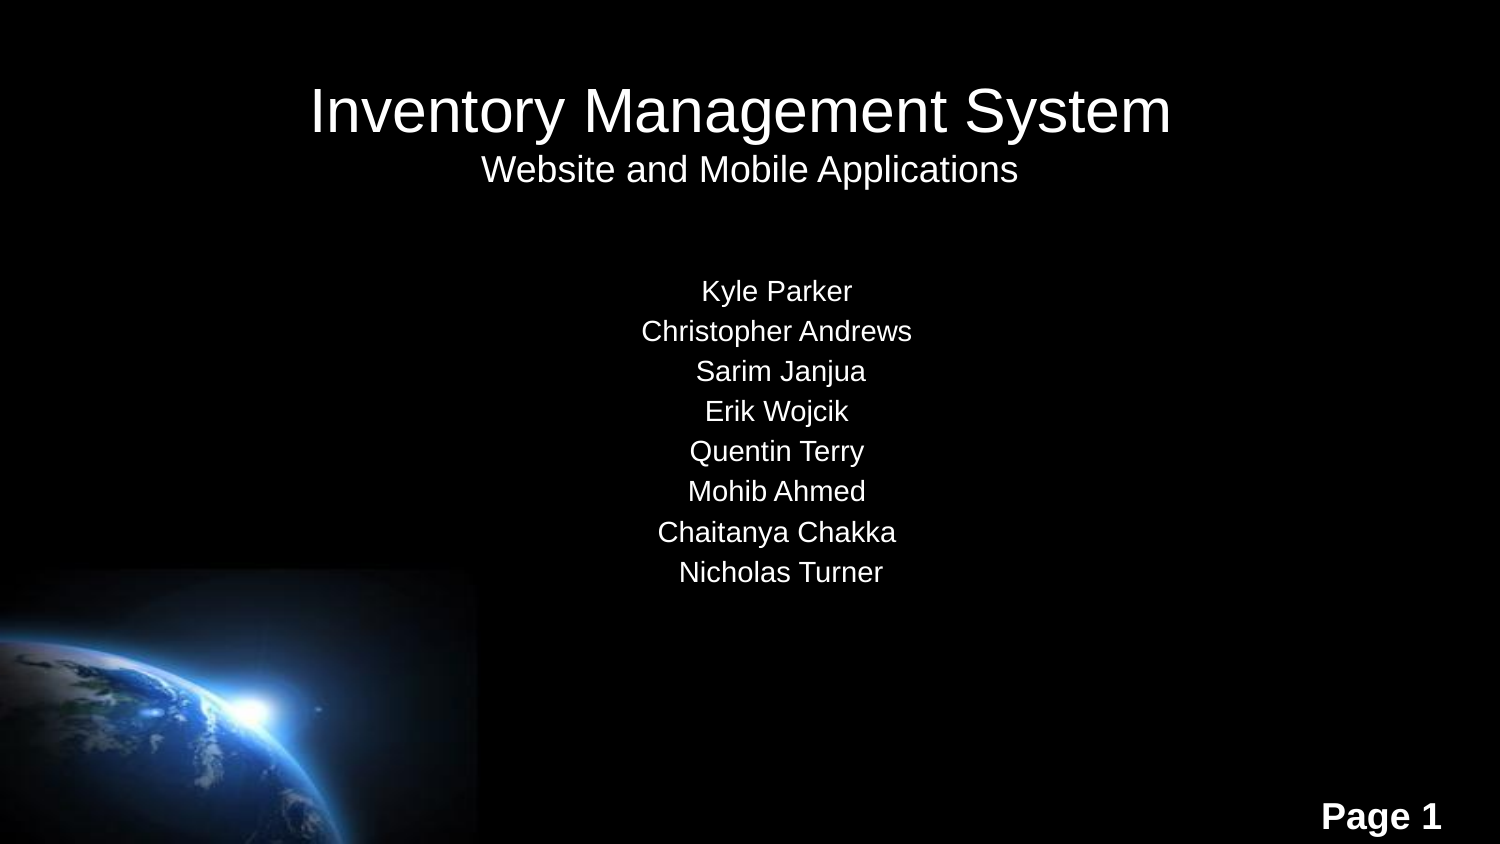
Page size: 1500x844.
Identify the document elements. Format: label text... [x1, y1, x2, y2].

picture [0, 0, 1500, 844]
text_box Kyle Parker Christopher Andrews Sarim Janjua Erik Wojcik Quentin Terry Mohib Ahmed Chaitanya Chakka Nicholas Turner [543, 251, 1020, 728]
title Inventory Management System Website and Mobile Applications [112, 54, 1388, 236]
